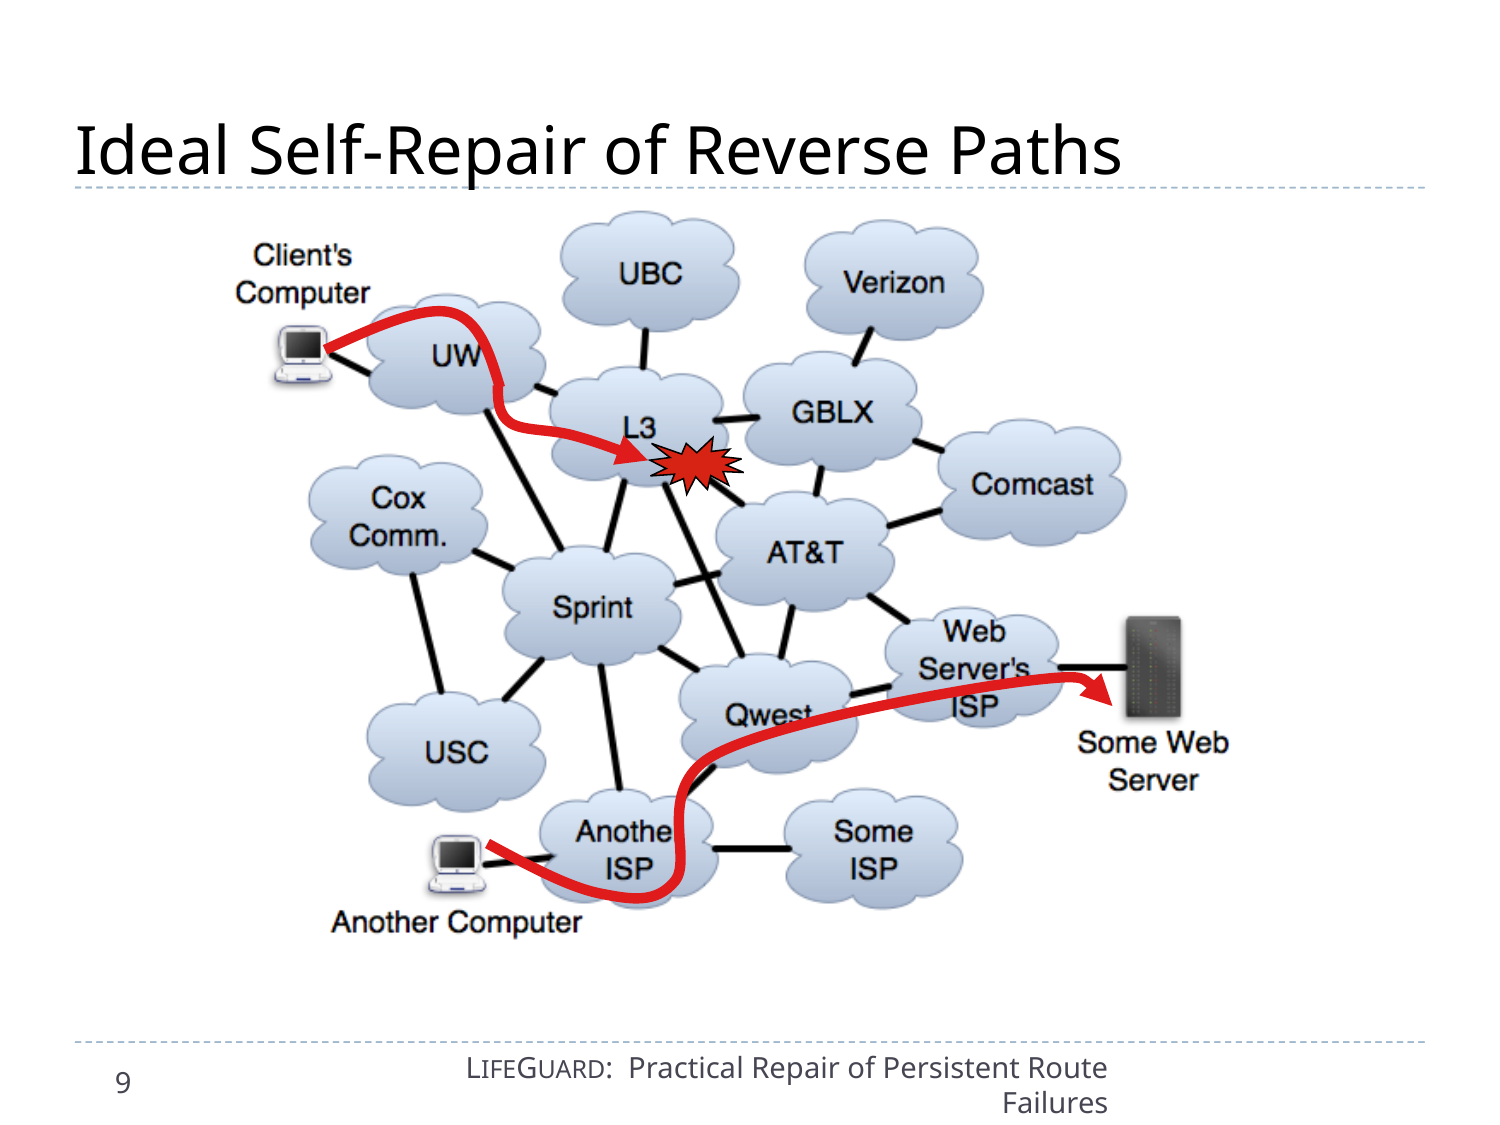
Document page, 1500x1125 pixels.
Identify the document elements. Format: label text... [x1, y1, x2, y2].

text_box Ideal Self-Repair of Reverse Paths [74, 24, 1425, 188]
picture [191, 206, 1487, 951]
slide_number 9 [100, 1056, 144, 1103]
text_box LIFEGUARD: Practical Repair of Persistent Route Failures [383, 1042, 1115, 1089]
